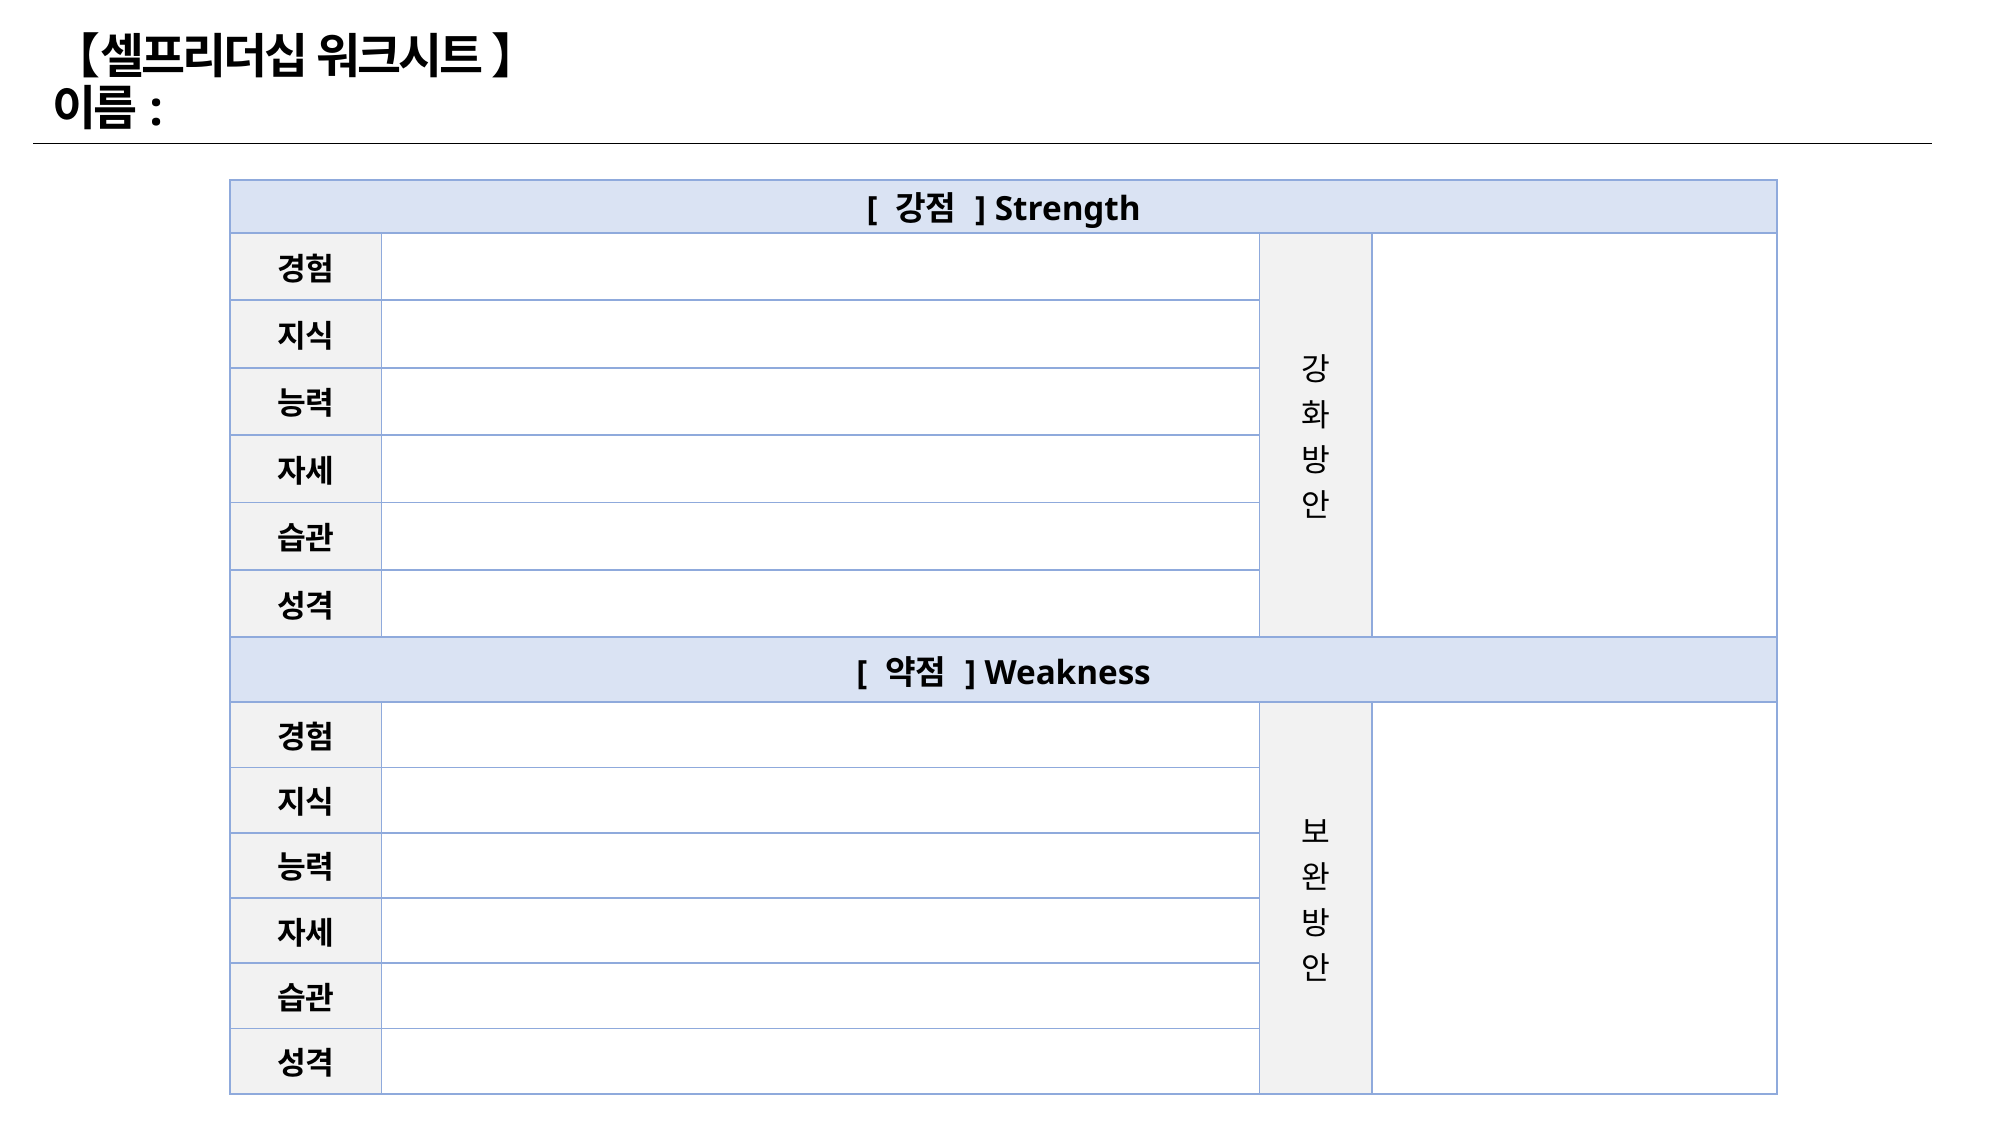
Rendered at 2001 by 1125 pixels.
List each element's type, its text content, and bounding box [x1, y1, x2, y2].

table_cell [382, 703, 1259, 767]
table_cell [382, 964, 1259, 1028]
table_cell [382, 436, 1259, 502]
table_cell [382, 234, 1259, 299]
table_cell [ 약점 ] Weakness [231, 638, 1776, 701]
table_cell 성격 [231, 571, 381, 636]
table_cell 성격 [231, 1029, 381, 1093]
text_box 【셀프리더십 워크시트 】 이름: [41, 23, 1802, 143]
table_cell 능력 [231, 834, 381, 897]
table_cell [382, 301, 1259, 367]
table_cell [382, 369, 1259, 434]
table_cell 강 화 방 안 [1260, 234, 1371, 636]
table_cell 자세 [231, 899, 381, 962]
table_cell [1373, 234, 1776, 636]
table_header [ 강점 ] Strength [231, 181, 1776, 232]
table_cell 자세 [231, 436, 381, 502]
table_cell [382, 834, 1259, 897]
table_cell 보 완 방 안 [1260, 703, 1371, 1093]
table_cell [382, 1029, 1259, 1093]
table_cell 습관 [231, 503, 381, 569]
table_cell 능력 [231, 369, 381, 434]
table_cell 경험 [231, 234, 381, 299]
table_cell [382, 503, 1259, 569]
table_cell 지식 [231, 301, 381, 367]
table_cell 습관 [231, 964, 381, 1028]
table_cell 지식 [231, 768, 381, 832]
table_cell 경험 [231, 703, 381, 767]
table_cell [382, 571, 1259, 636]
table_cell [382, 899, 1259, 962]
table_cell [1373, 703, 1776, 1093]
table_cell [382, 768, 1259, 832]
